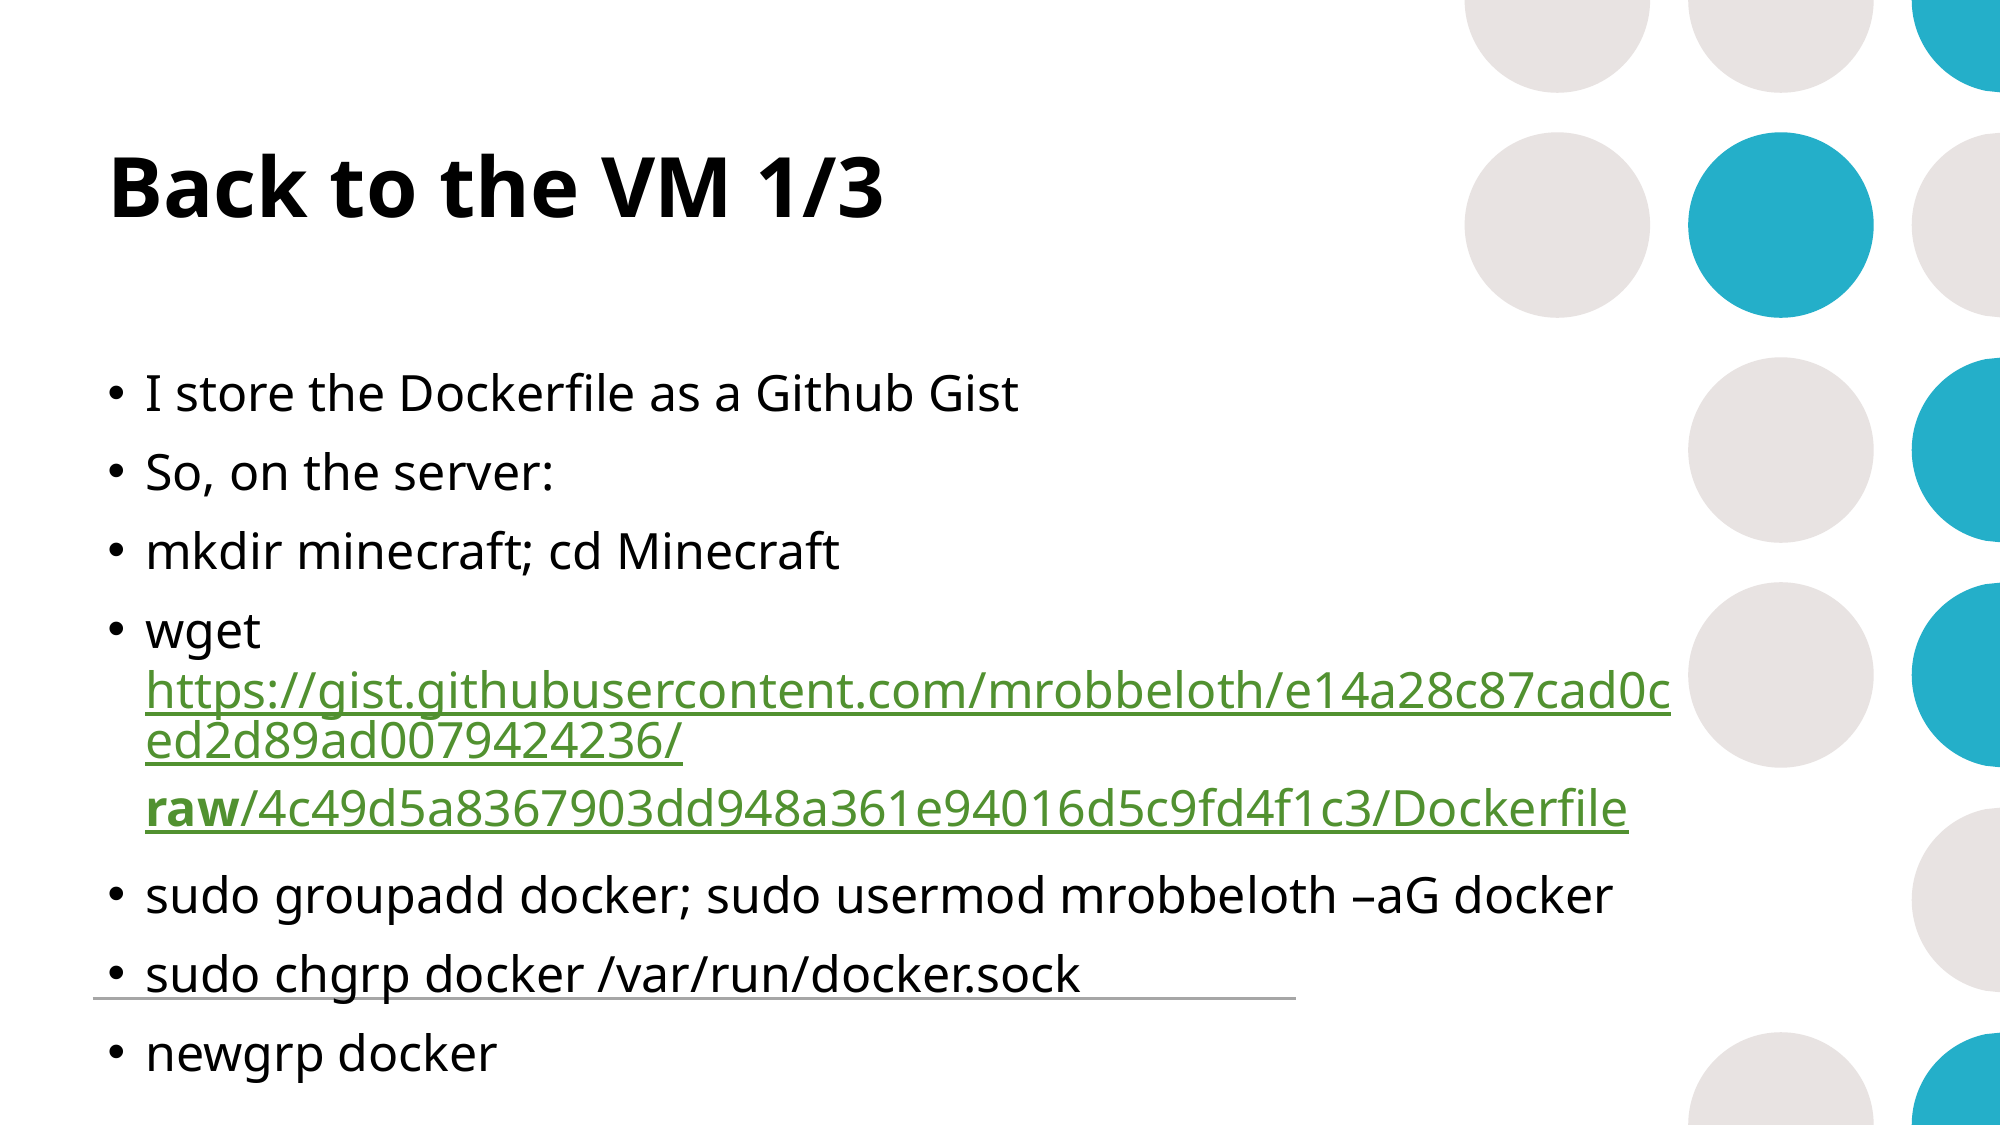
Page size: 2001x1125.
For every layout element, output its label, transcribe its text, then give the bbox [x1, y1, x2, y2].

list I store the Dockerfile as a Github Gist So, on the server: mkdir minecraft; cd Minecraft wget https://gist.githubusercontent.com/mrobbeloth/e14a28c87cad0ced2d89ad0079424236/raw/4c49d5a8367903dd948a361e94016d5c9fd4f1c3/Dockerfile sudo groupadd docker; sudo usermod mrobbeloth –aG docker sudo chgrp docker /var/run/docker.sock newgrp docker [92, 354, 1695, 1105]
title Back to the VM 1/3 [92, 126, 1297, 335]
